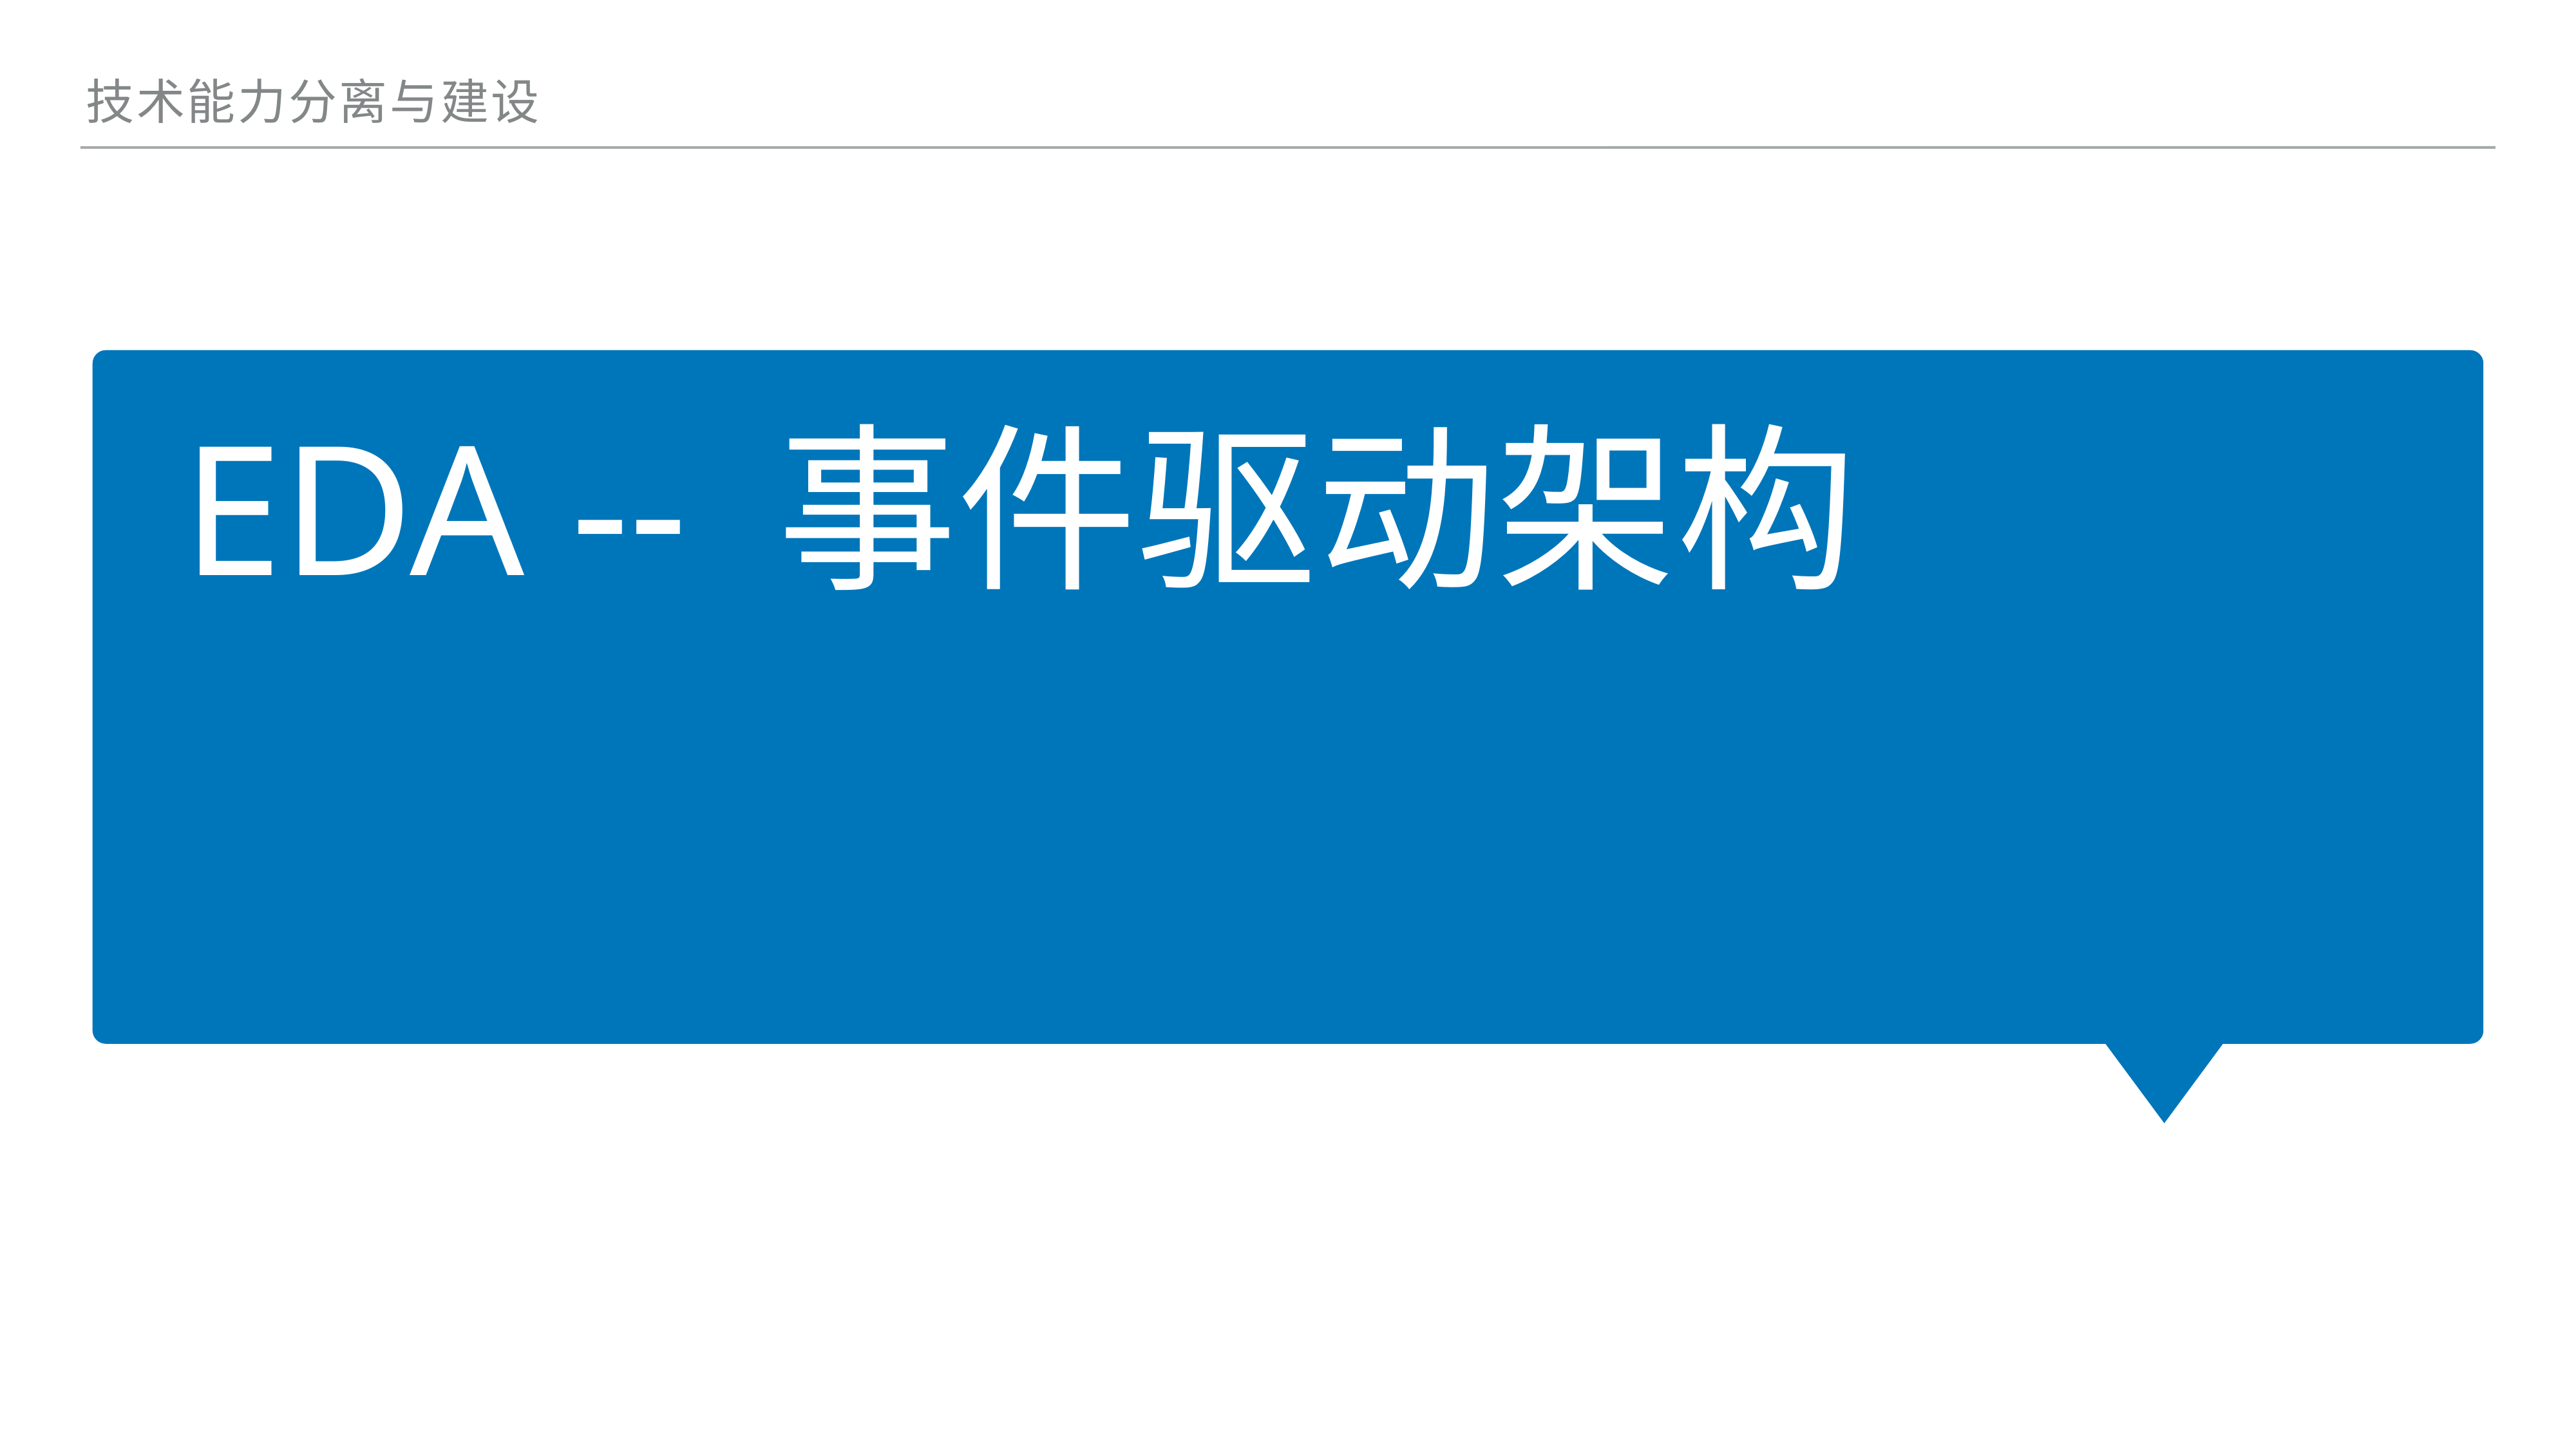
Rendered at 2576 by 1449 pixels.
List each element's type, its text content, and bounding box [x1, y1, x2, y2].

list EDA -- 事件驱动架构 [176, 431, 2402, 696]
list 技术能力分离与建设 [80, 55, 2295, 135]
